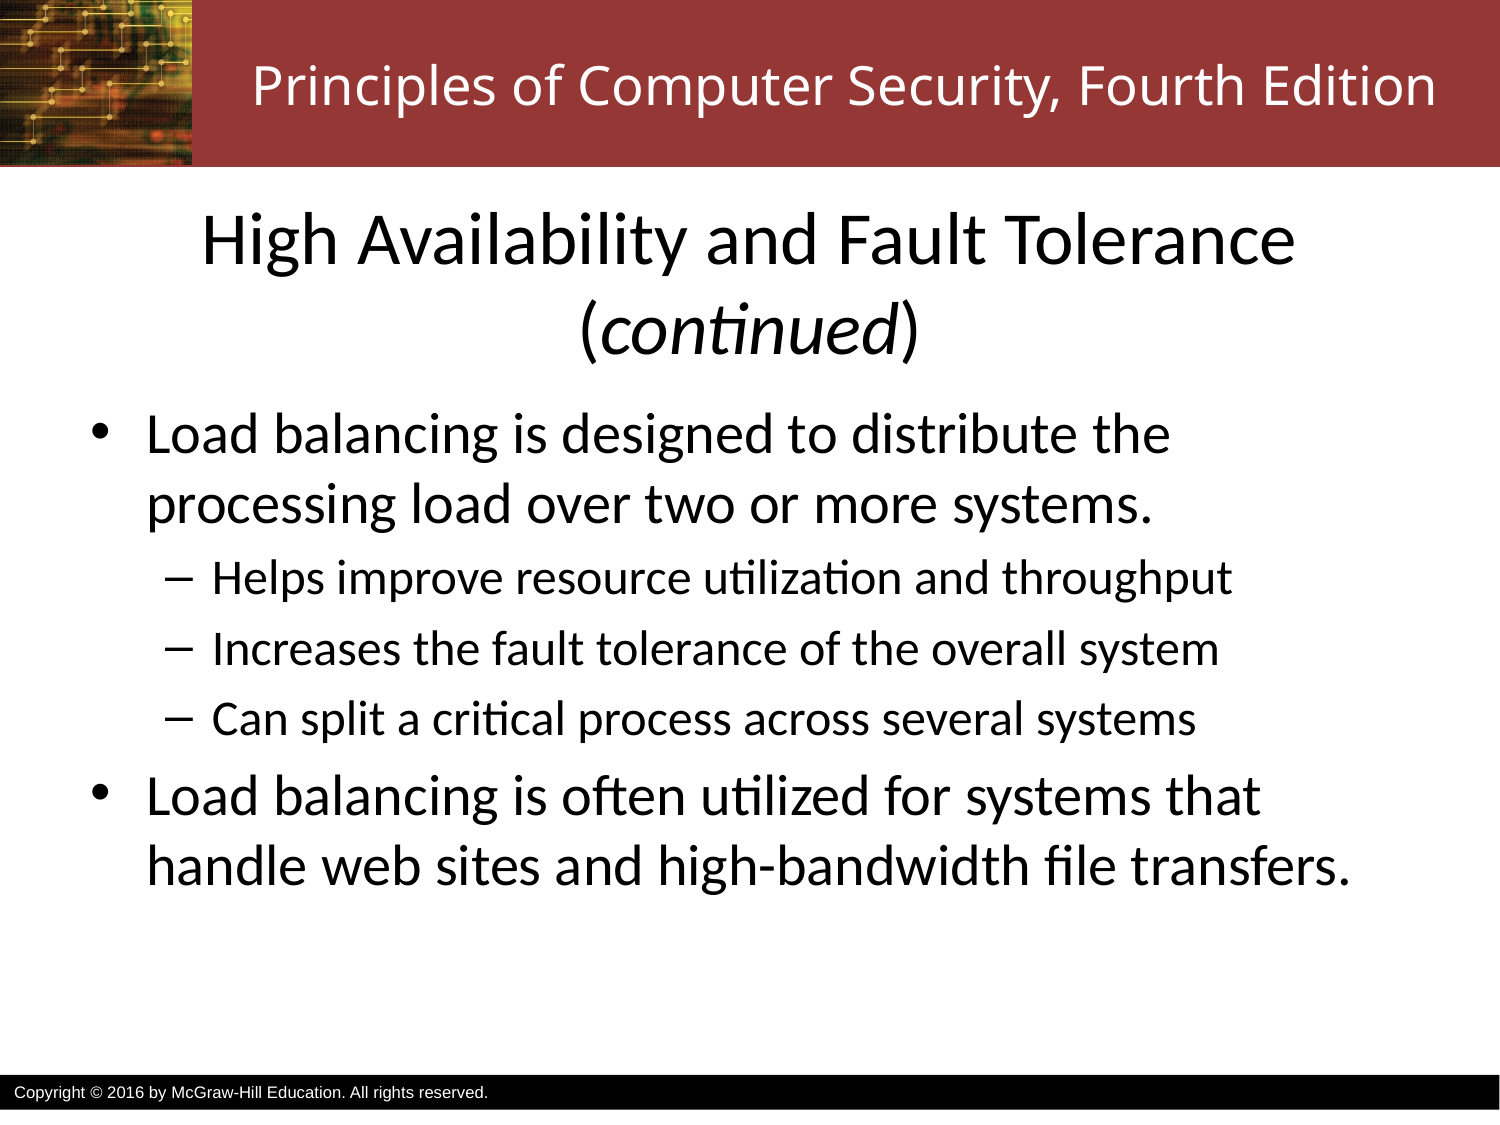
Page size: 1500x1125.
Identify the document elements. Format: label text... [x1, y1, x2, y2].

title High Availability and Fault Tolerance (continued) [75, 181, 1425, 375]
picture [0, 0, 192, 165]
list Load balancing is designed to distribute the processing load over two or more systems. Helps improve resource utilization and throughput Increases the fault tolerance of the overall system Can split a critical process across several systems Load balancing is often utilized for systems that handle web sites and high-bandwidth file transfers. [75, 387, 1425, 1005]
